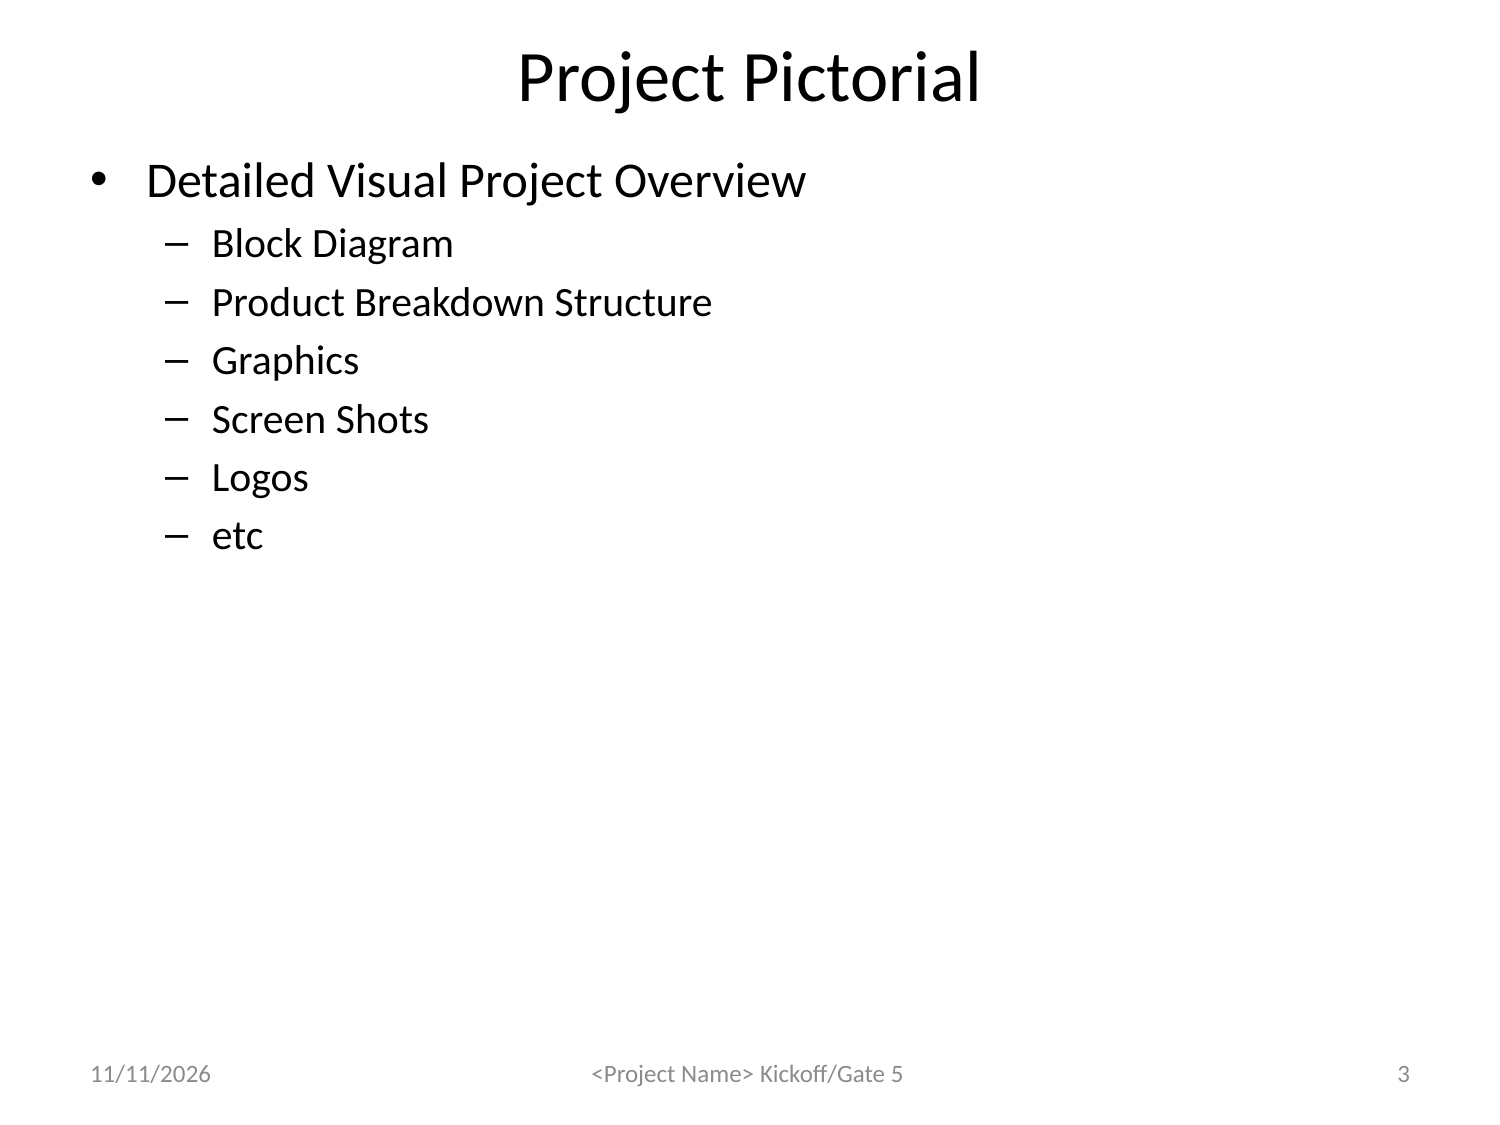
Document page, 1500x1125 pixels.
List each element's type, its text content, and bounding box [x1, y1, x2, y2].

slide_number 3 [1074, 1042, 1425, 1103]
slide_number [75, 1042, 425, 1103]
title Project Pictorial [75, 21, 1425, 125]
list Detailed Visual Project Overview Block Diagram Product Breakdown Structure Graphics Screen Shots Logos etc [75, 140, 1425, 1029]
